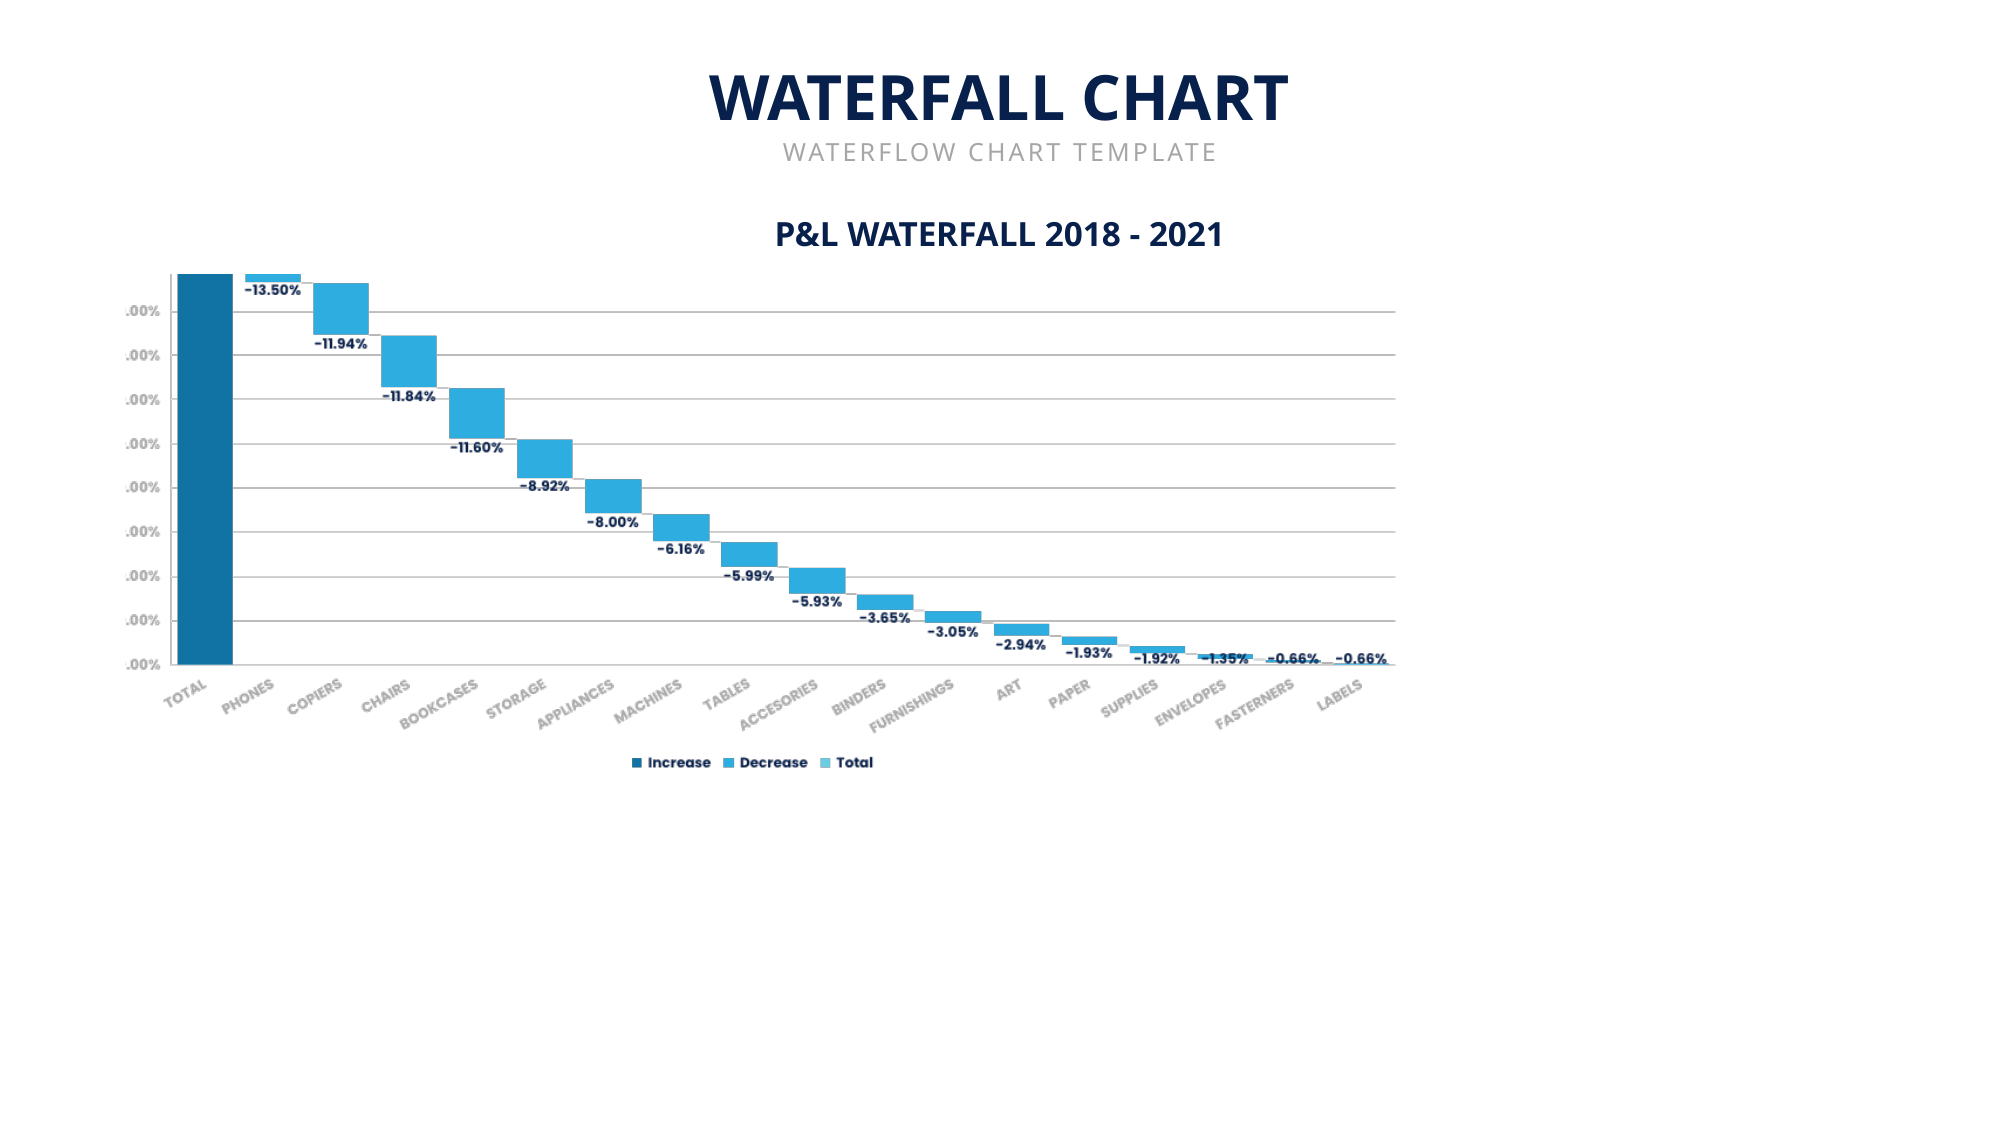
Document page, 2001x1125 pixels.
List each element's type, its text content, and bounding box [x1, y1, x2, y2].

text_box P&L WATERFALL 2018 - 2021 [759, 206, 1241, 261]
text_box WATERFALL CHART [694, 50, 1306, 140]
text_box WATERFLOW CHART TEMPLATE [768, 129, 1232, 174]
picture [125, 274, 1875, 1058]
